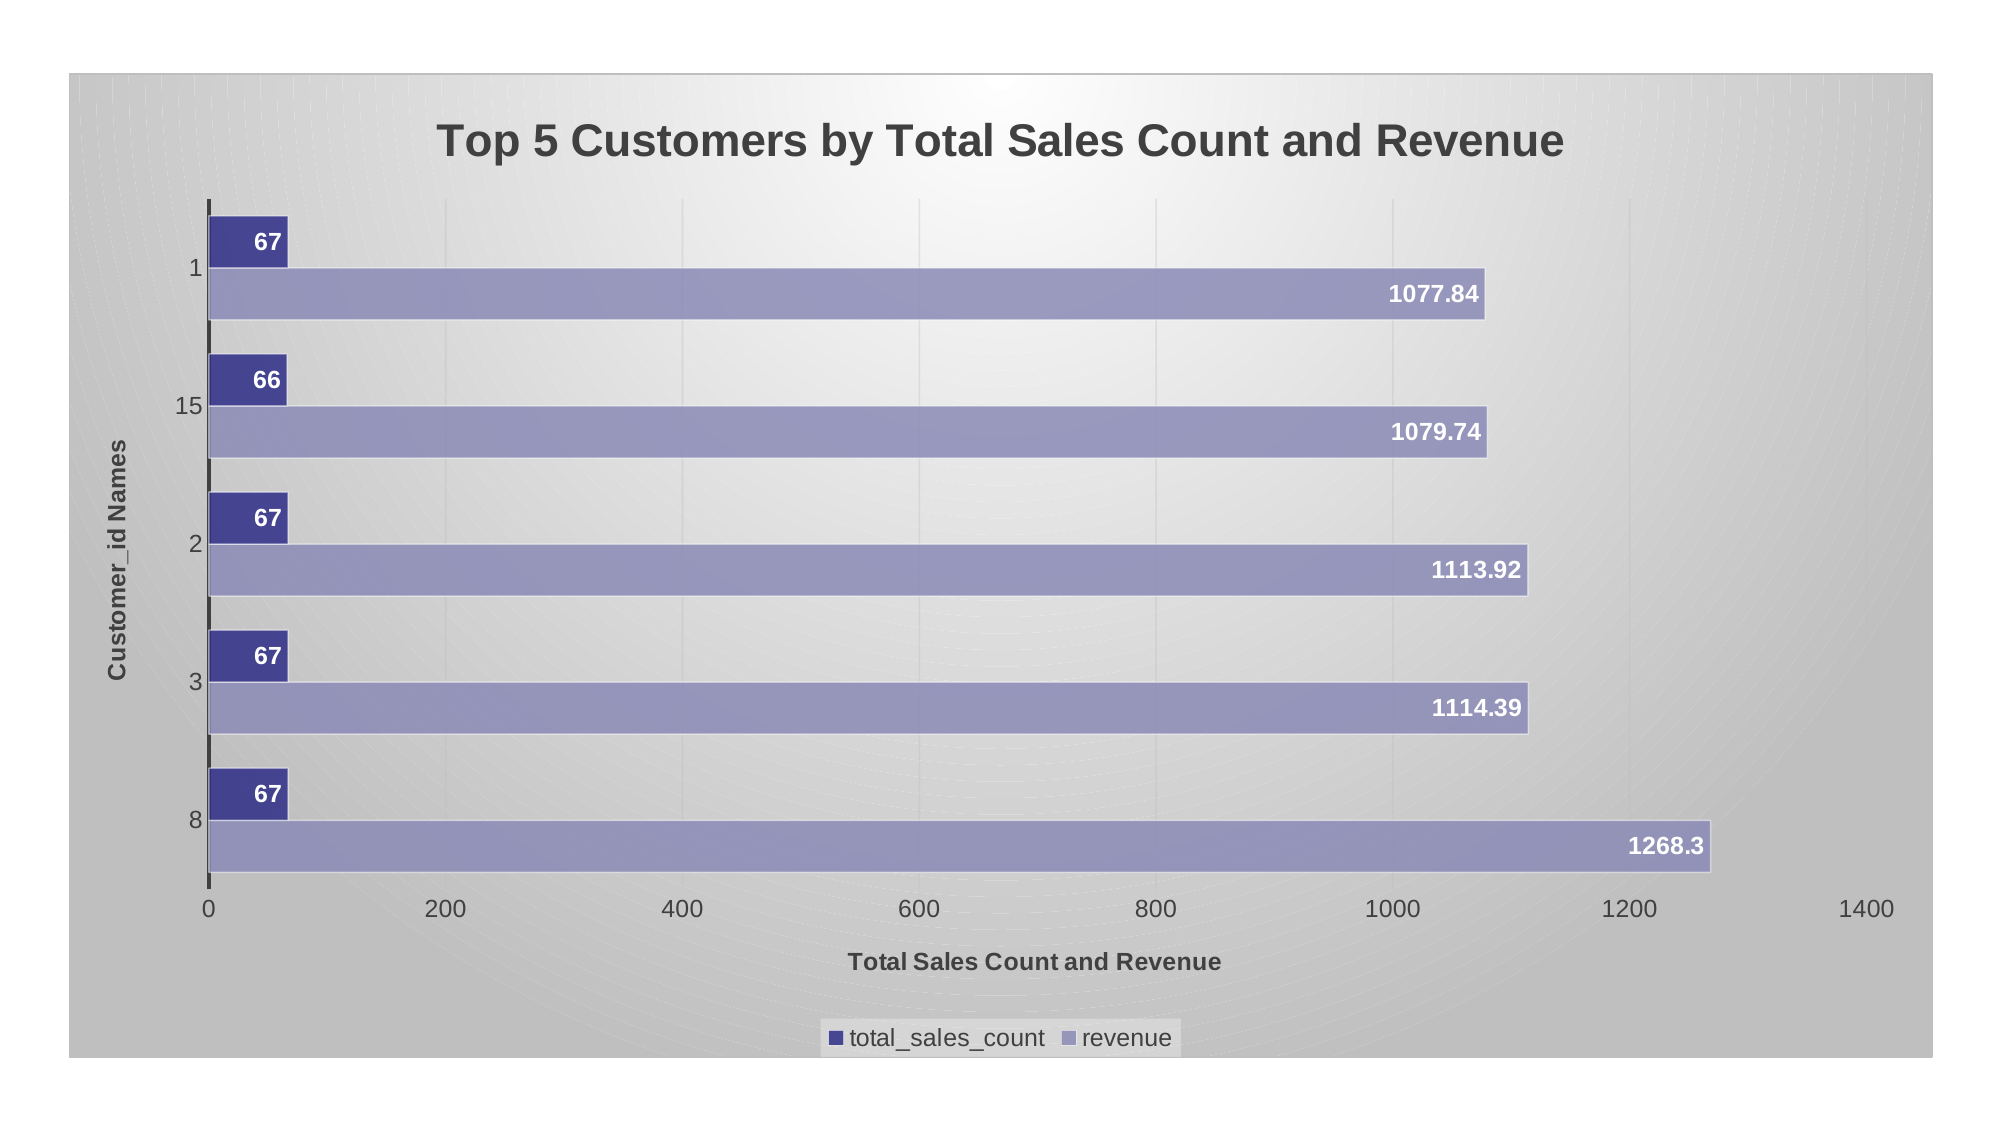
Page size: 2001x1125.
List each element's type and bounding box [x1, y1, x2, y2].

chart [68, 73, 1933, 1058]
